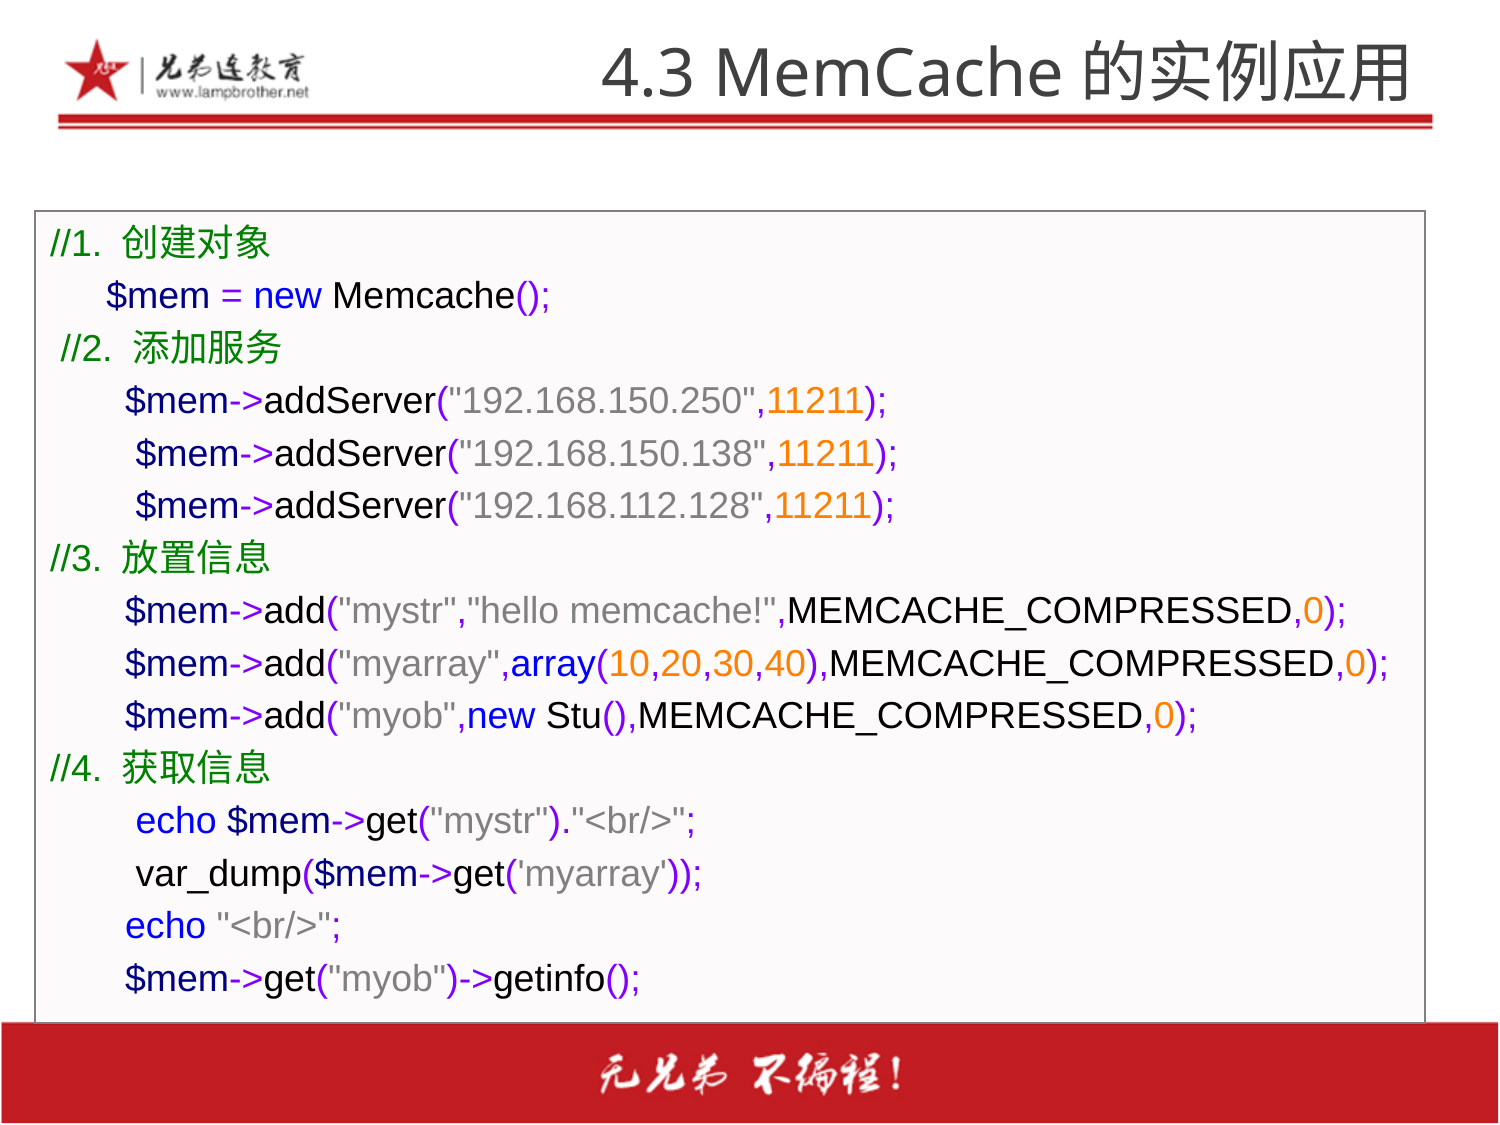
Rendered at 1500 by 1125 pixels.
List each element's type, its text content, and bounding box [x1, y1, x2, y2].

picture [0, 0, 1500, 1125]
title 4.3 MemCache的实例应用 [327, 11, 1430, 118]
list //1. 创建对象 $mem = new Memcache(); //2. 添加服务 $mem->addServer("192.168.150.250",11211); $mem->addServer("192.168.150.138",11211); $mem->addServer("192.168.112.128",11211); //3. 放置信息 $mem->add("mystr","hello memcache!",MEMCACHE_COMPRESSED,0); $mem->add("myarray",array(10,20,30,40),MEMCACHE_COMPRESSED,0); $mem->add("myob",new Stu(),MEMCACHE_COMPRESSED,0); //4. 获取信息 echo $mem->get("mystr")."<br/>"; var_dump($mem->get('myarray')); echo "<br/>"; $mem->get("myob")->getinfo(); [34, 210, 1426, 1024]
